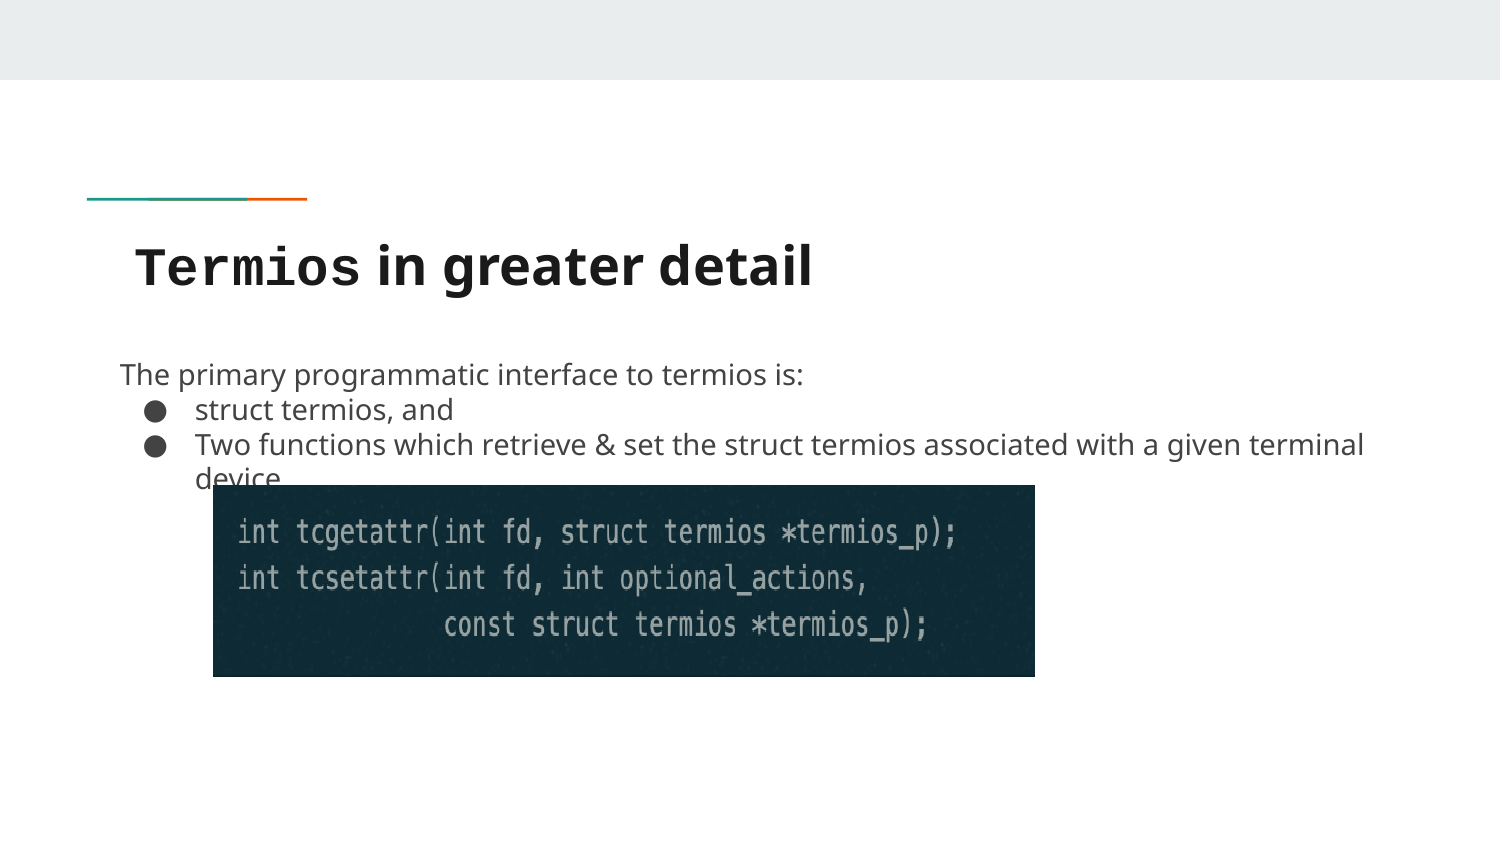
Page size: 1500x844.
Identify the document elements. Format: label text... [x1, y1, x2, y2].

picture [212, 485, 1036, 678]
list The primary programmatic interface to termios is: struct termios, and Two functions which retrieve & set the struct termios associated with a given terminal device [104, 341, 1420, 712]
title Termios in greater detail [119, 216, 1381, 305]
